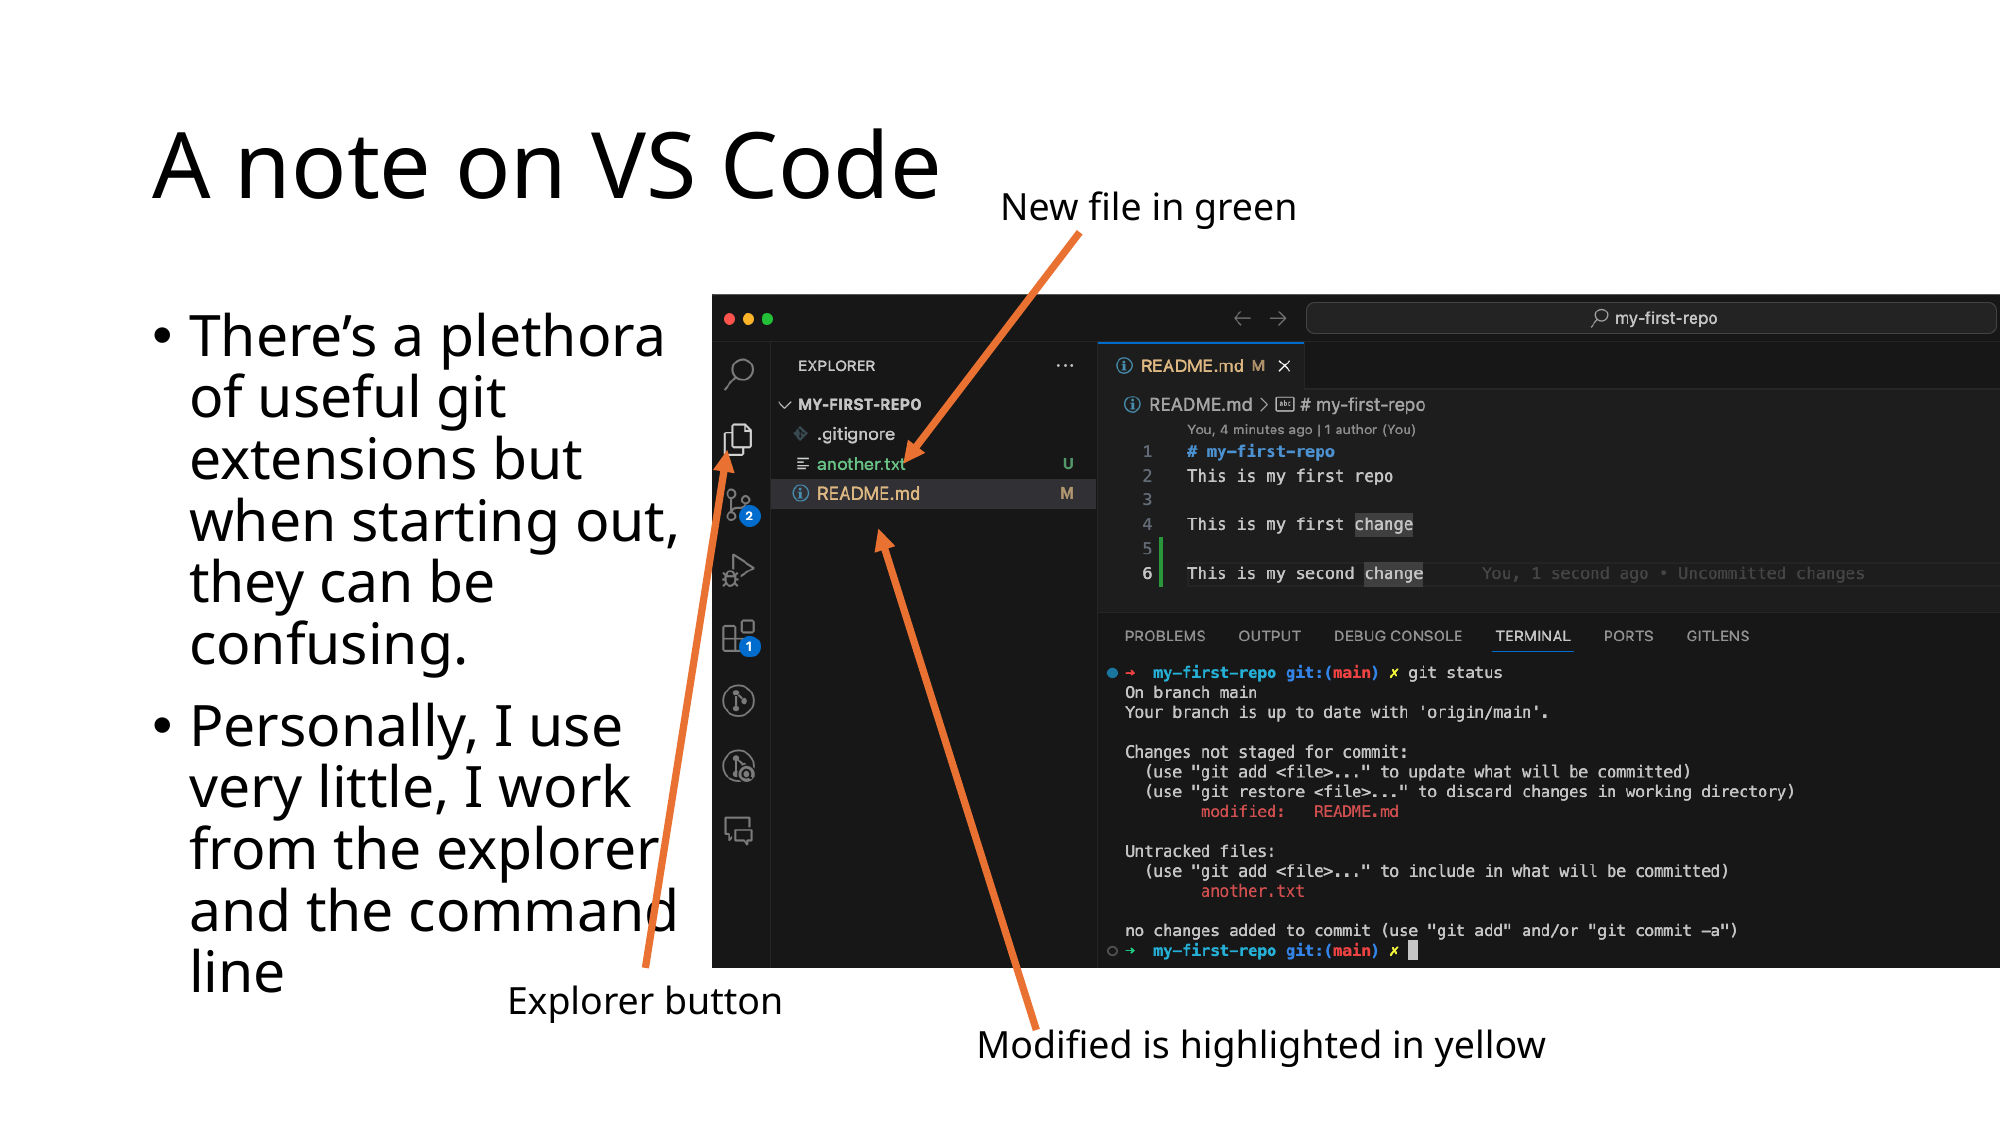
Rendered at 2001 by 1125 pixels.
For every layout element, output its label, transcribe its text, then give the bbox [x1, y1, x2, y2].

list There’s a plethora of useful git extensions but when starting out, they can be confusing. Personally, I use very little, I work from the explorer and the command line [137, 299, 711, 1014]
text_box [877, 528, 1037, 1031]
picture [711, 293, 2000, 969]
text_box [644, 449, 728, 969]
text_box Modified is highlighted in yellow [961, 1013, 1562, 1074]
text_box New file in green [985, 175, 1313, 235]
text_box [902, 231, 1081, 465]
text_box Explorer button [492, 969, 799, 1030]
title A note on VS Code [137, 59, 1863, 278]
